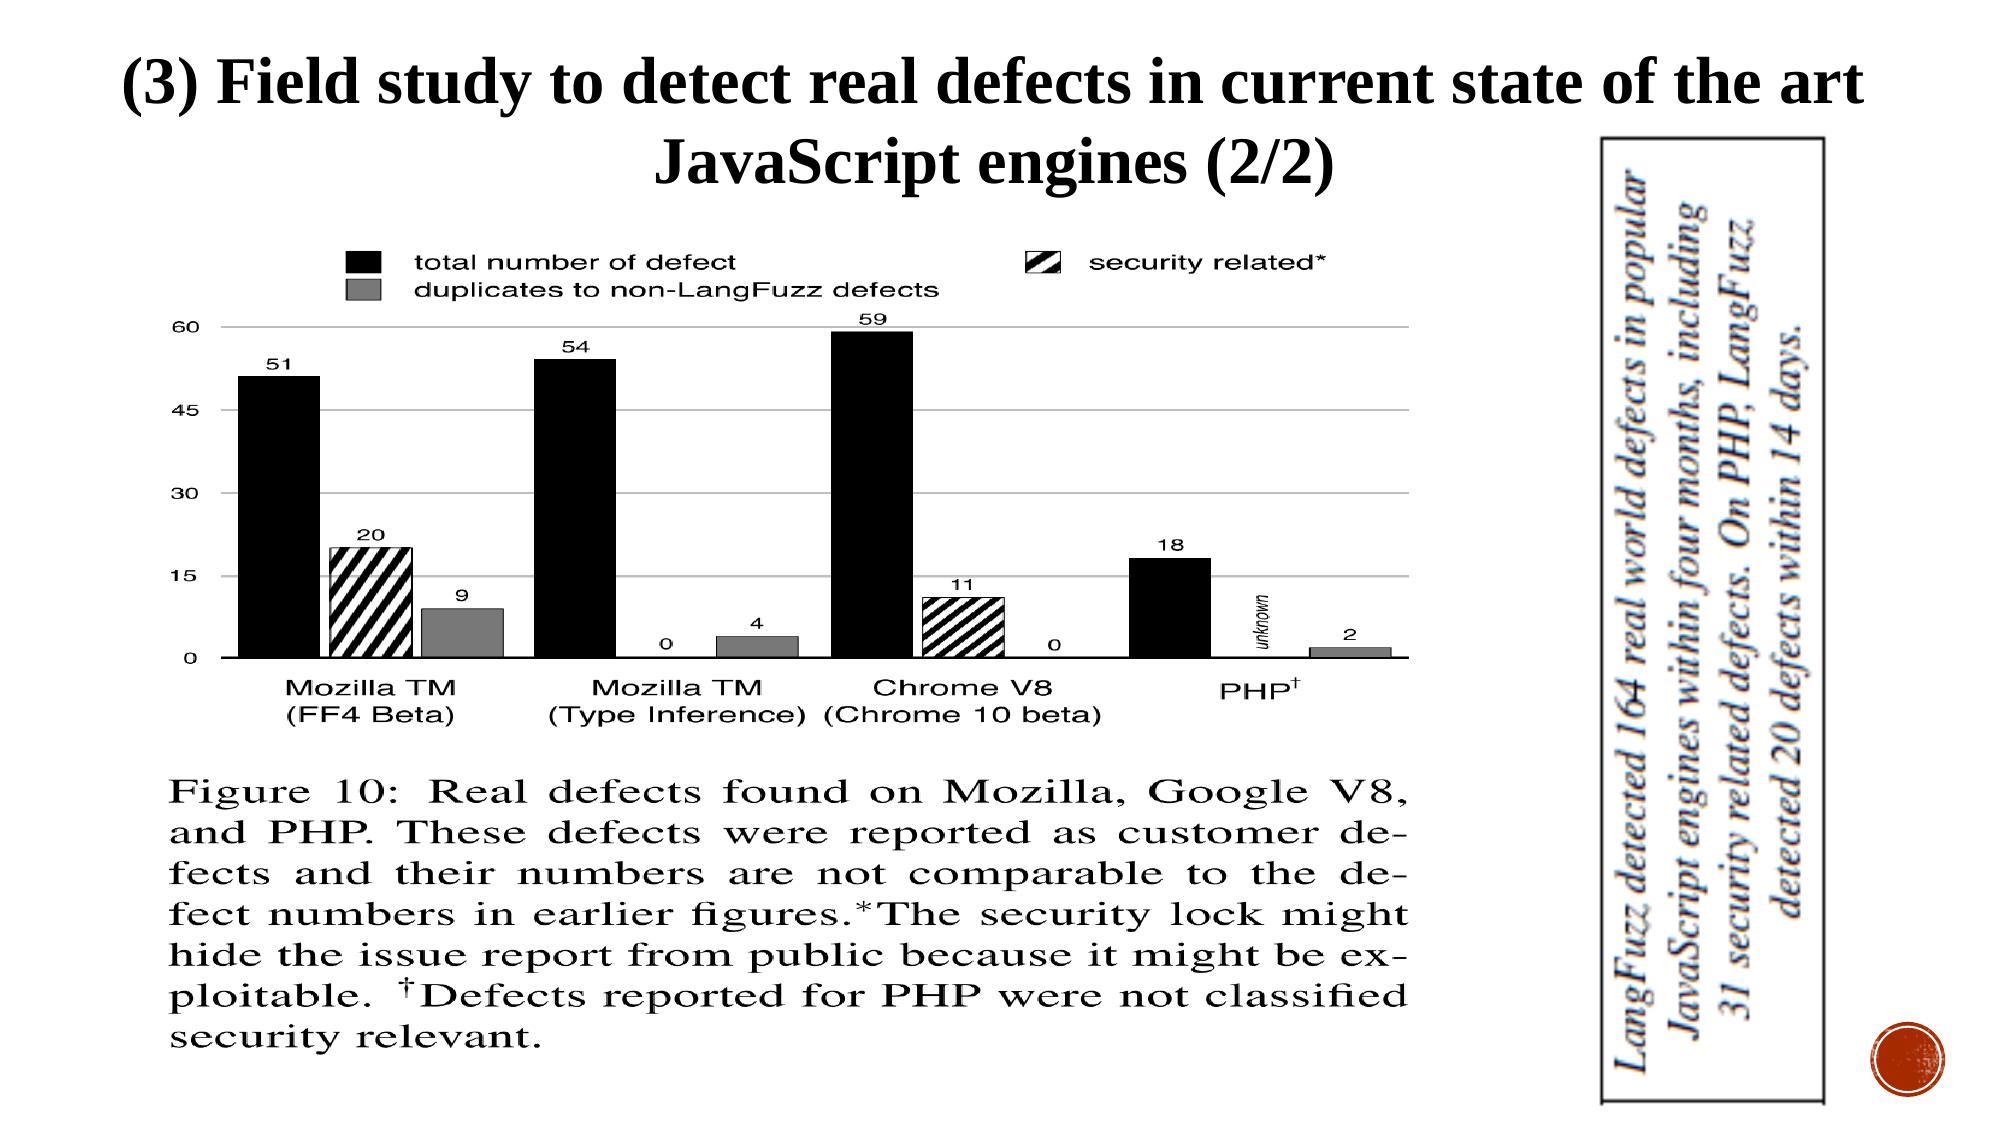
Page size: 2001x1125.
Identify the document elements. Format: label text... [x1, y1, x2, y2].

text_box (3) Field study to detect real defects in current state of the art JavaScript engines (2/2) [27, 29, 1962, 204]
picture [141, 116, 2000, 1123]
